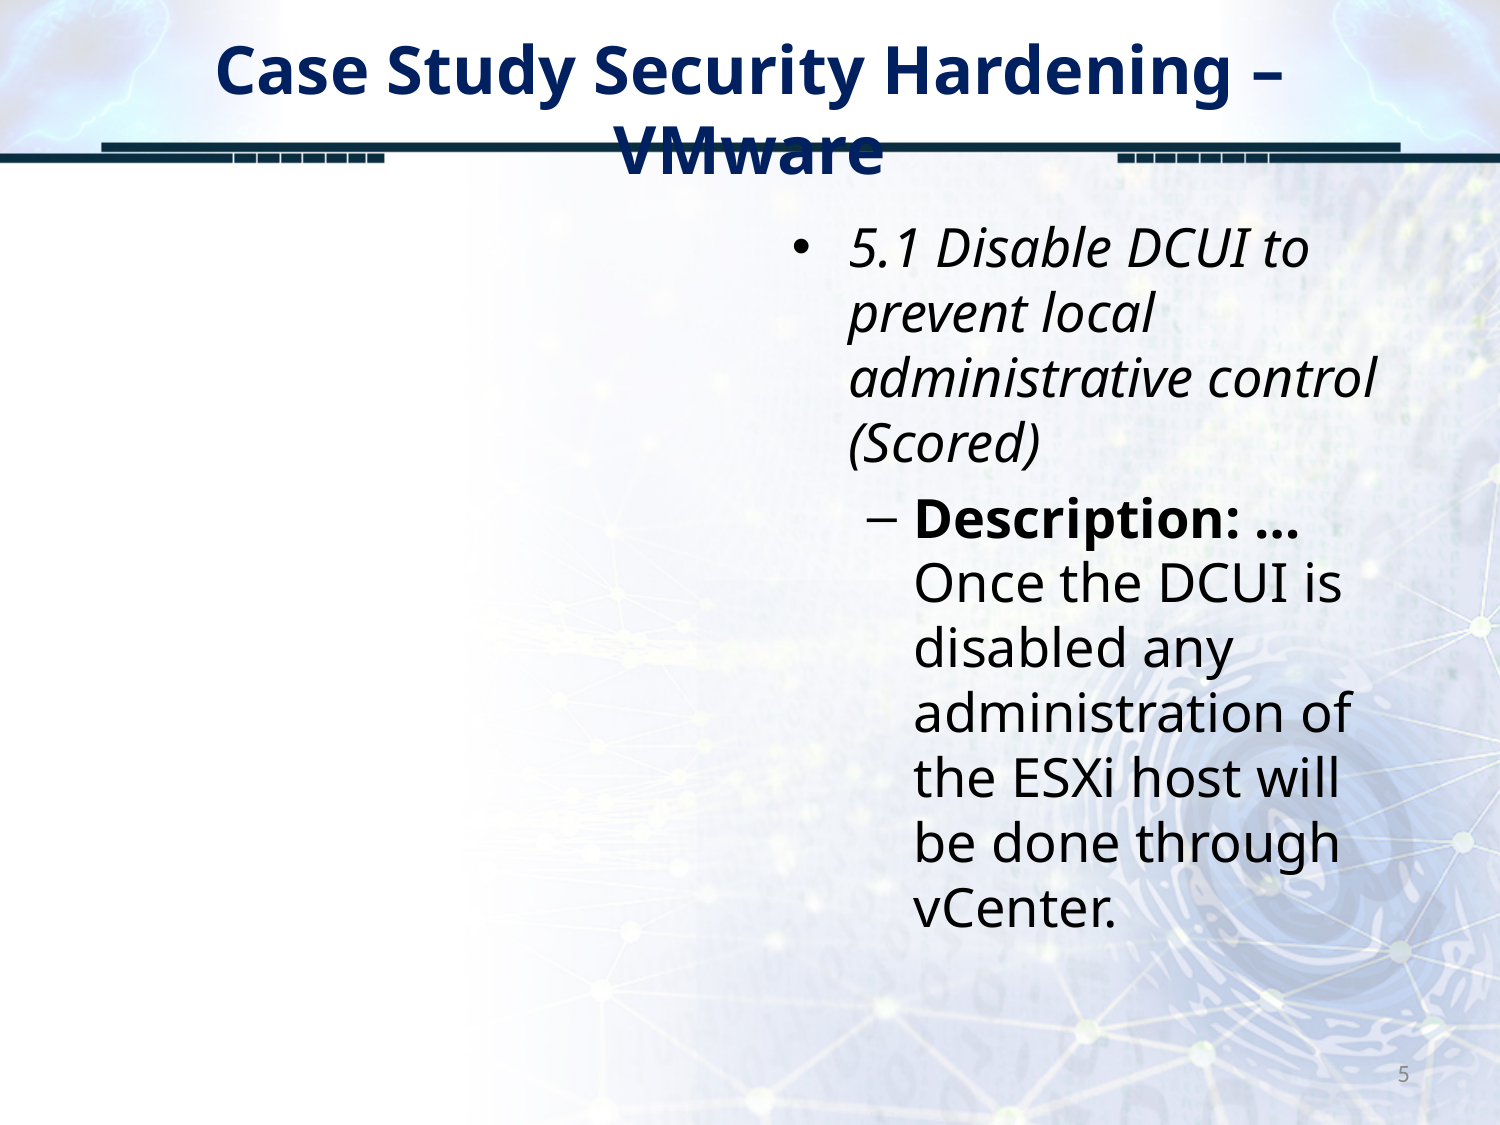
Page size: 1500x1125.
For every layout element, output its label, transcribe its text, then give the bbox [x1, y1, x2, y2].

list 5.1 Disable DCUI to prevent local administrative control (Scored) Description: …Once the DCUI is disabled any administration of the ESXi host will be done through vCenter. [776, 205, 1432, 1023]
picture [0, 0, 1500, 1125]
slide_number 5 [1074, 1042, 1425, 1103]
title Case Study Security Hardening – VMware [75, 34, 1425, 182]
